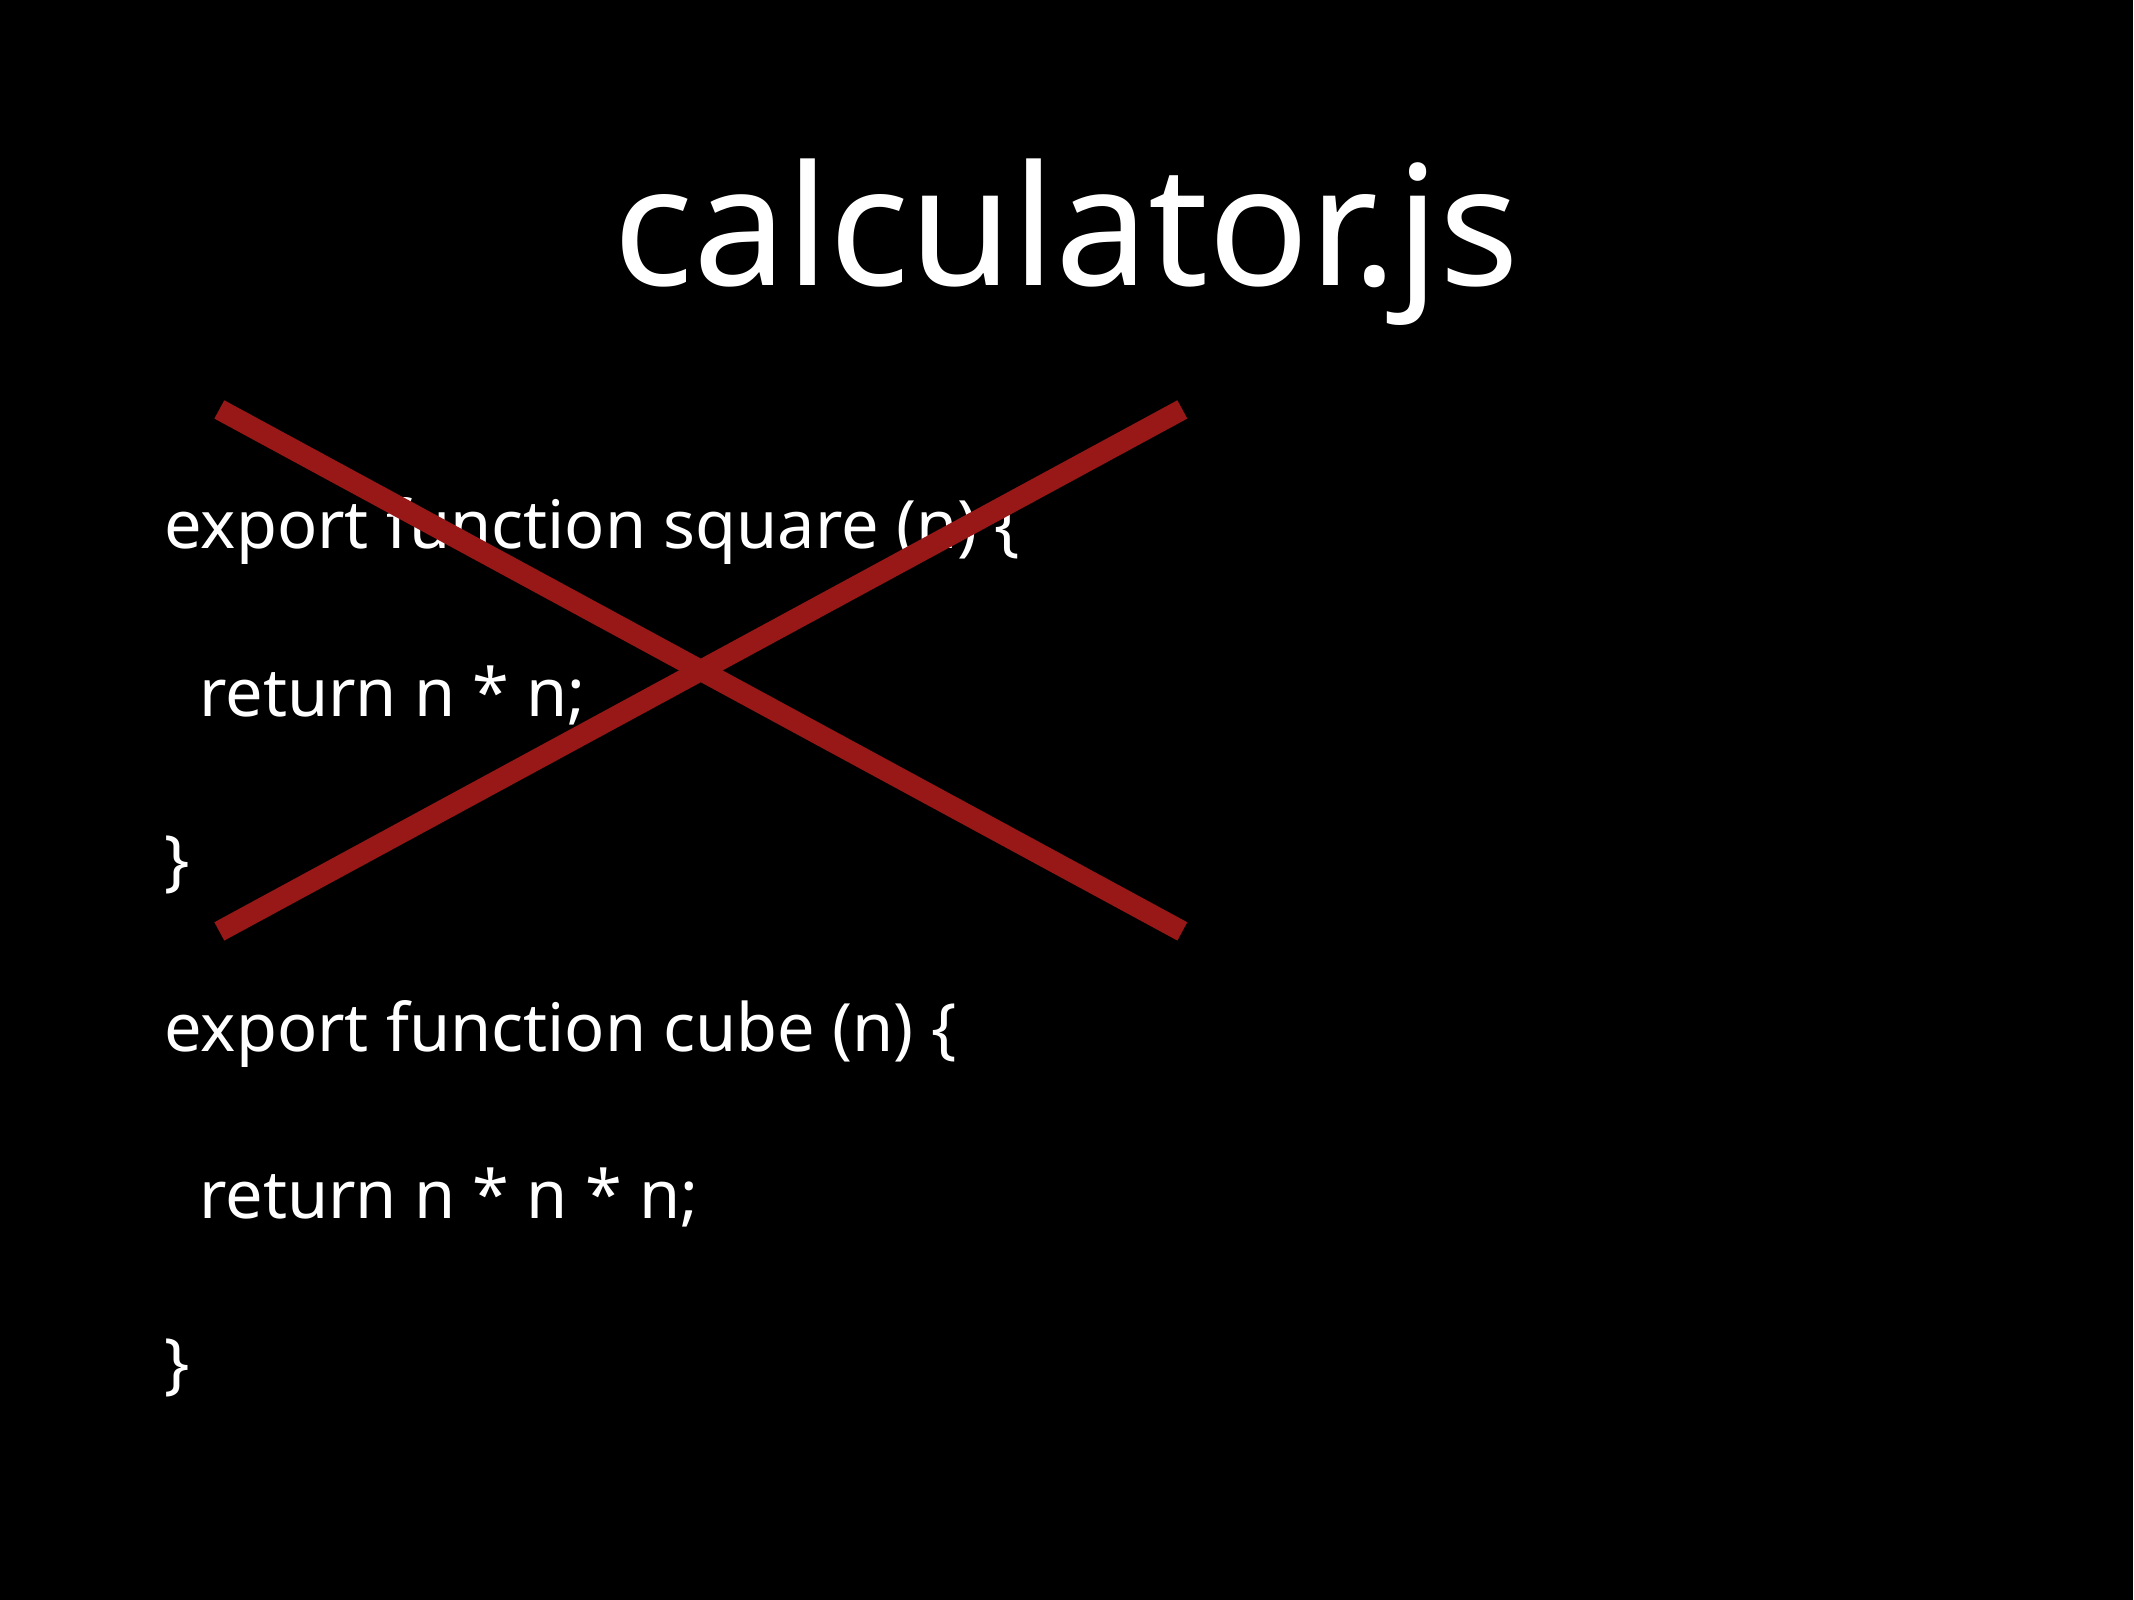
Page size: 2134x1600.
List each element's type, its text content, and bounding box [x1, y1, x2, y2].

list export function square (n) { return n * n; } export function cube (n) { return n * n * n; } [155, 424, 1978, 1457]
title calculator.js [155, 41, 1978, 397]
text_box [219, 409, 1183, 932]
